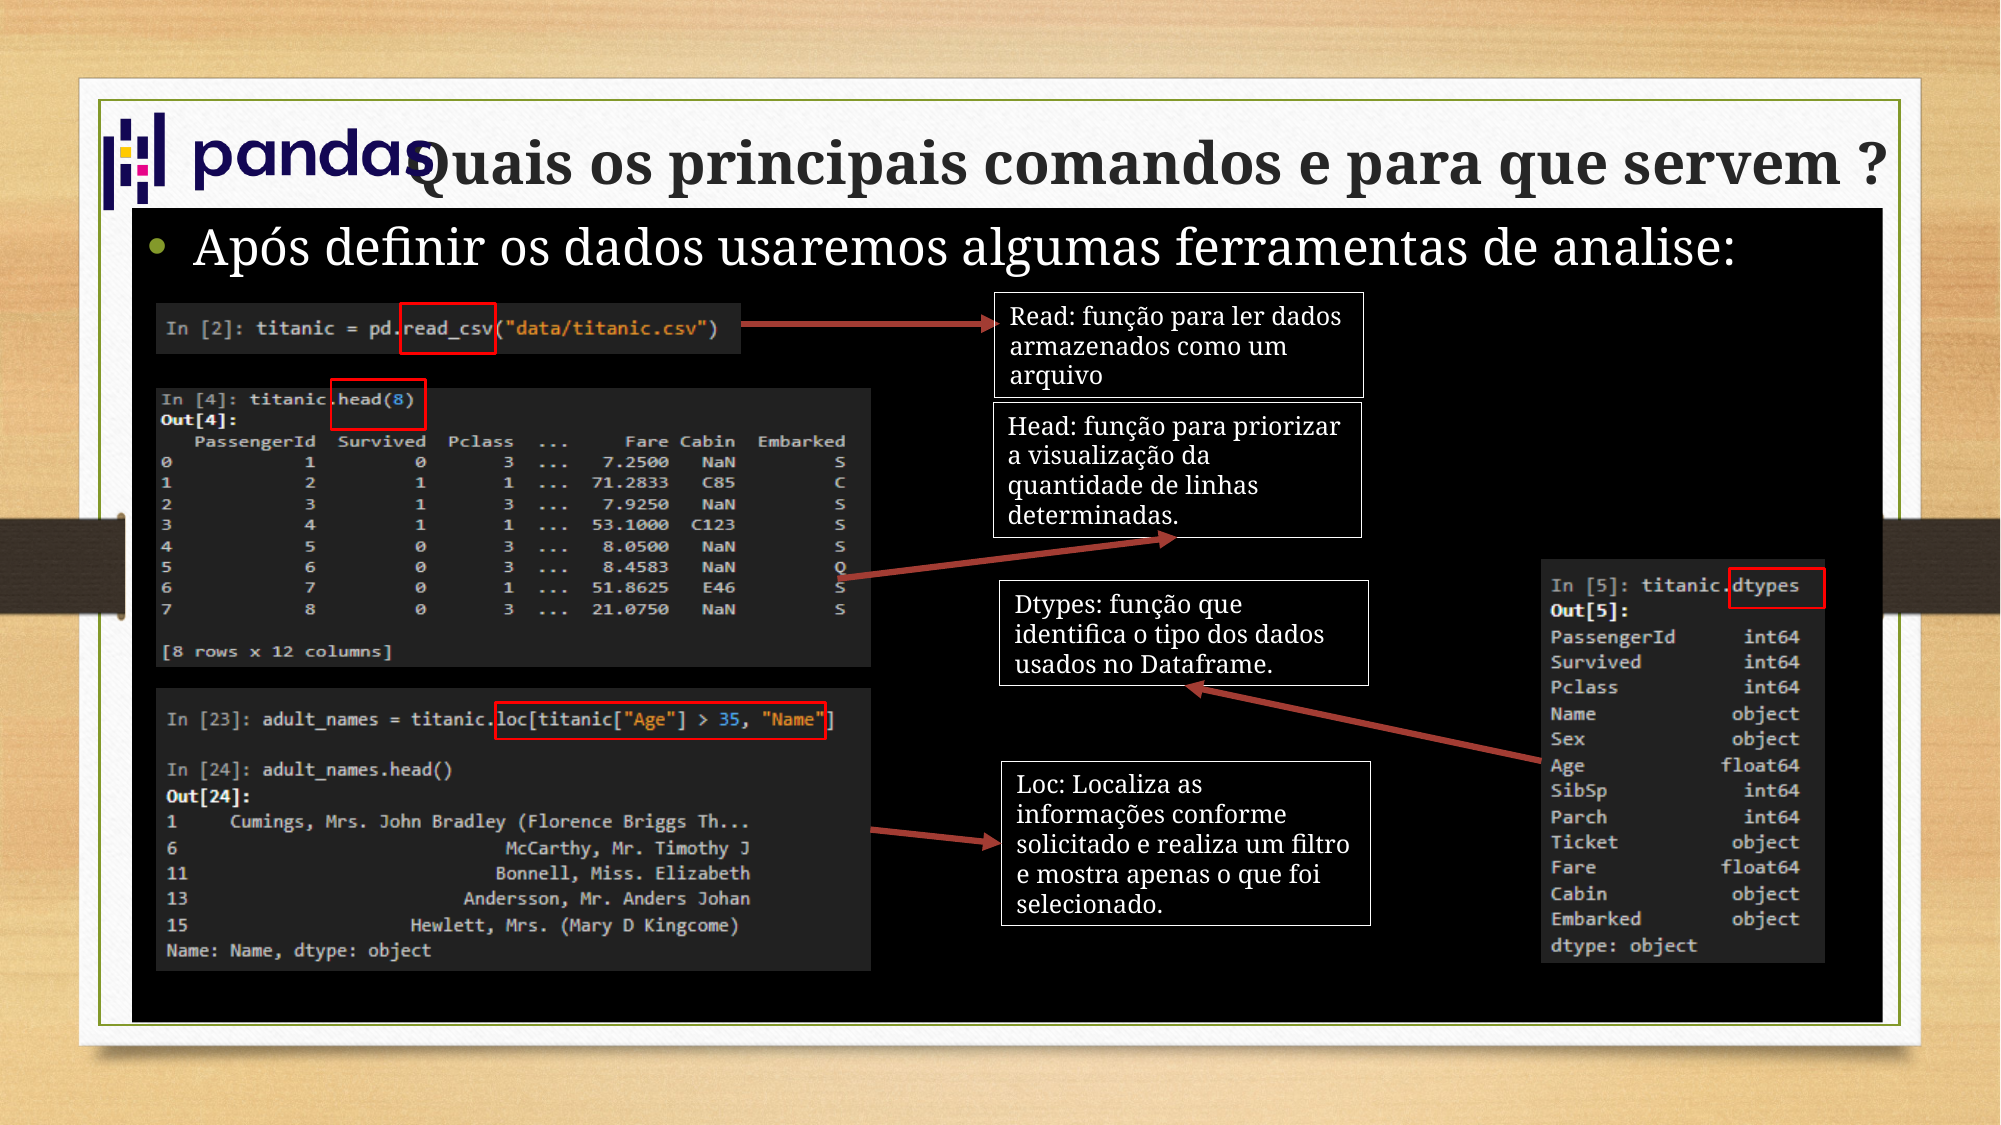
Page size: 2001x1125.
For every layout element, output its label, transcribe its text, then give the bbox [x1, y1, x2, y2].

text_box Read: função para ler dados armazenados como um arquivo [994, 292, 1364, 398]
text_box [330, 378, 427, 388]
picture [0, 0, 2001, 1125]
text_box Head: função para priorizar a visualização da quantidade de linhas determinadas. [993, 402, 1362, 538]
text_box Dtypes: função que identifica o tipo dos dados usados no Dataframe. [999, 580, 1369, 686]
list Após definir os dados usaremos algumas ferramentas de analise: [132, 208, 1883, 1023]
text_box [1184, 686, 1542, 762]
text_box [837, 508, 1178, 579]
text_box Loc: Localiza as informações conforme solicitado e realiza um filtro e mostra apenas o que foi selecionado. [1001, 761, 1371, 926]
title Quais os principais comandos e para que servem ? [449, 124, 1936, 198]
